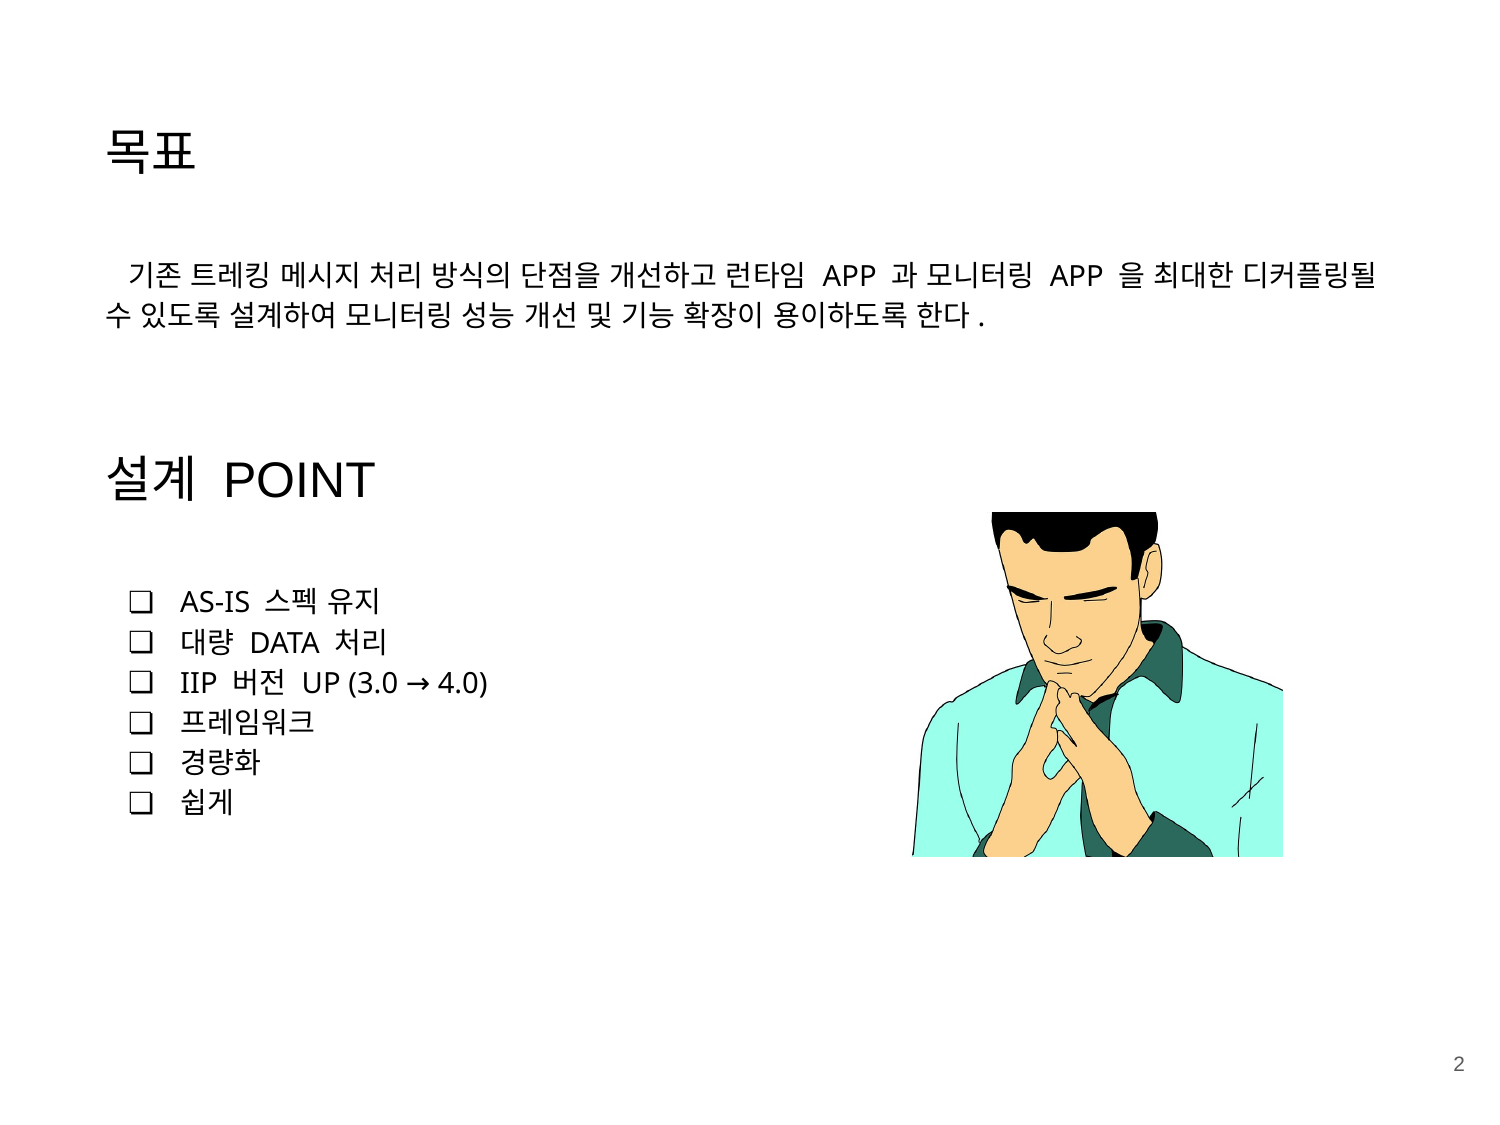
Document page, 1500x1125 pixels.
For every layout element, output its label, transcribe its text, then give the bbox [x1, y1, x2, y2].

title AS-IS 스펙 유지 대량 DATA 처리 IIP 버전 UP (3.0 → 4.0) 프레임워크 경량화 쉽게 [90, 563, 930, 1030]
title 목표 [90, 105, 1369, 237]
slide_number ‹#› [1389, 1019, 1480, 1106]
picture [766, 512, 1283, 857]
title 설계 POINT [90, 432, 1369, 601]
title 기존 트레킹 메시지 처리 방식의 단점을 개선하고 런타임 APP 과 모니터링 APP 을 최대한 디커플링될 수 있도록 설계하여 모니터링 성능 개선 및 기능 확장이 용이하도록 한다. [90, 237, 1416, 381]
